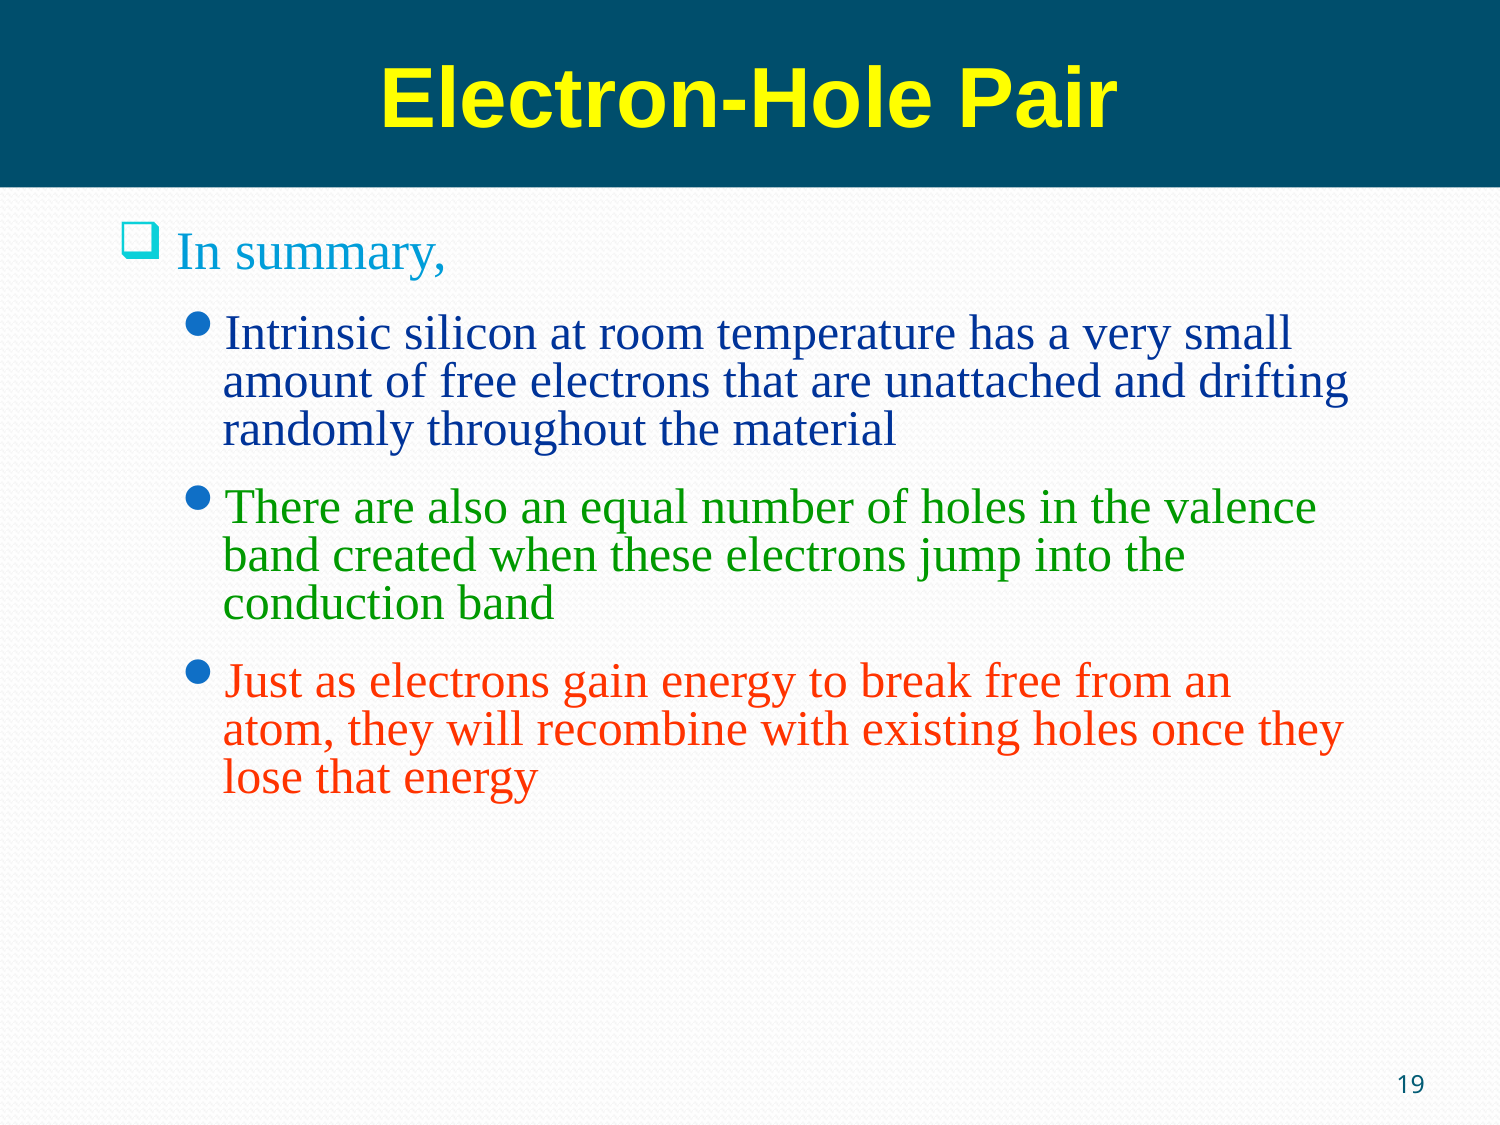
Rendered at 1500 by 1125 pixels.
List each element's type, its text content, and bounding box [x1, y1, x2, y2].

list In summary, Intrinsic silicon at room temperature has a very small amount of free electrons that are unattached and drifting randomly throughout the material There are also an equal number of holes in the valence band created when these electrons jump into the conduction band Just as electrons gain energy to break free from an atom, they will recombine with existing holes once they lose that energy [102, 220, 1366, 933]
text_box Electron-Hole Pair [0, 0, 1500, 188]
slide_number 19 [1299, 1042, 1425, 1103]
